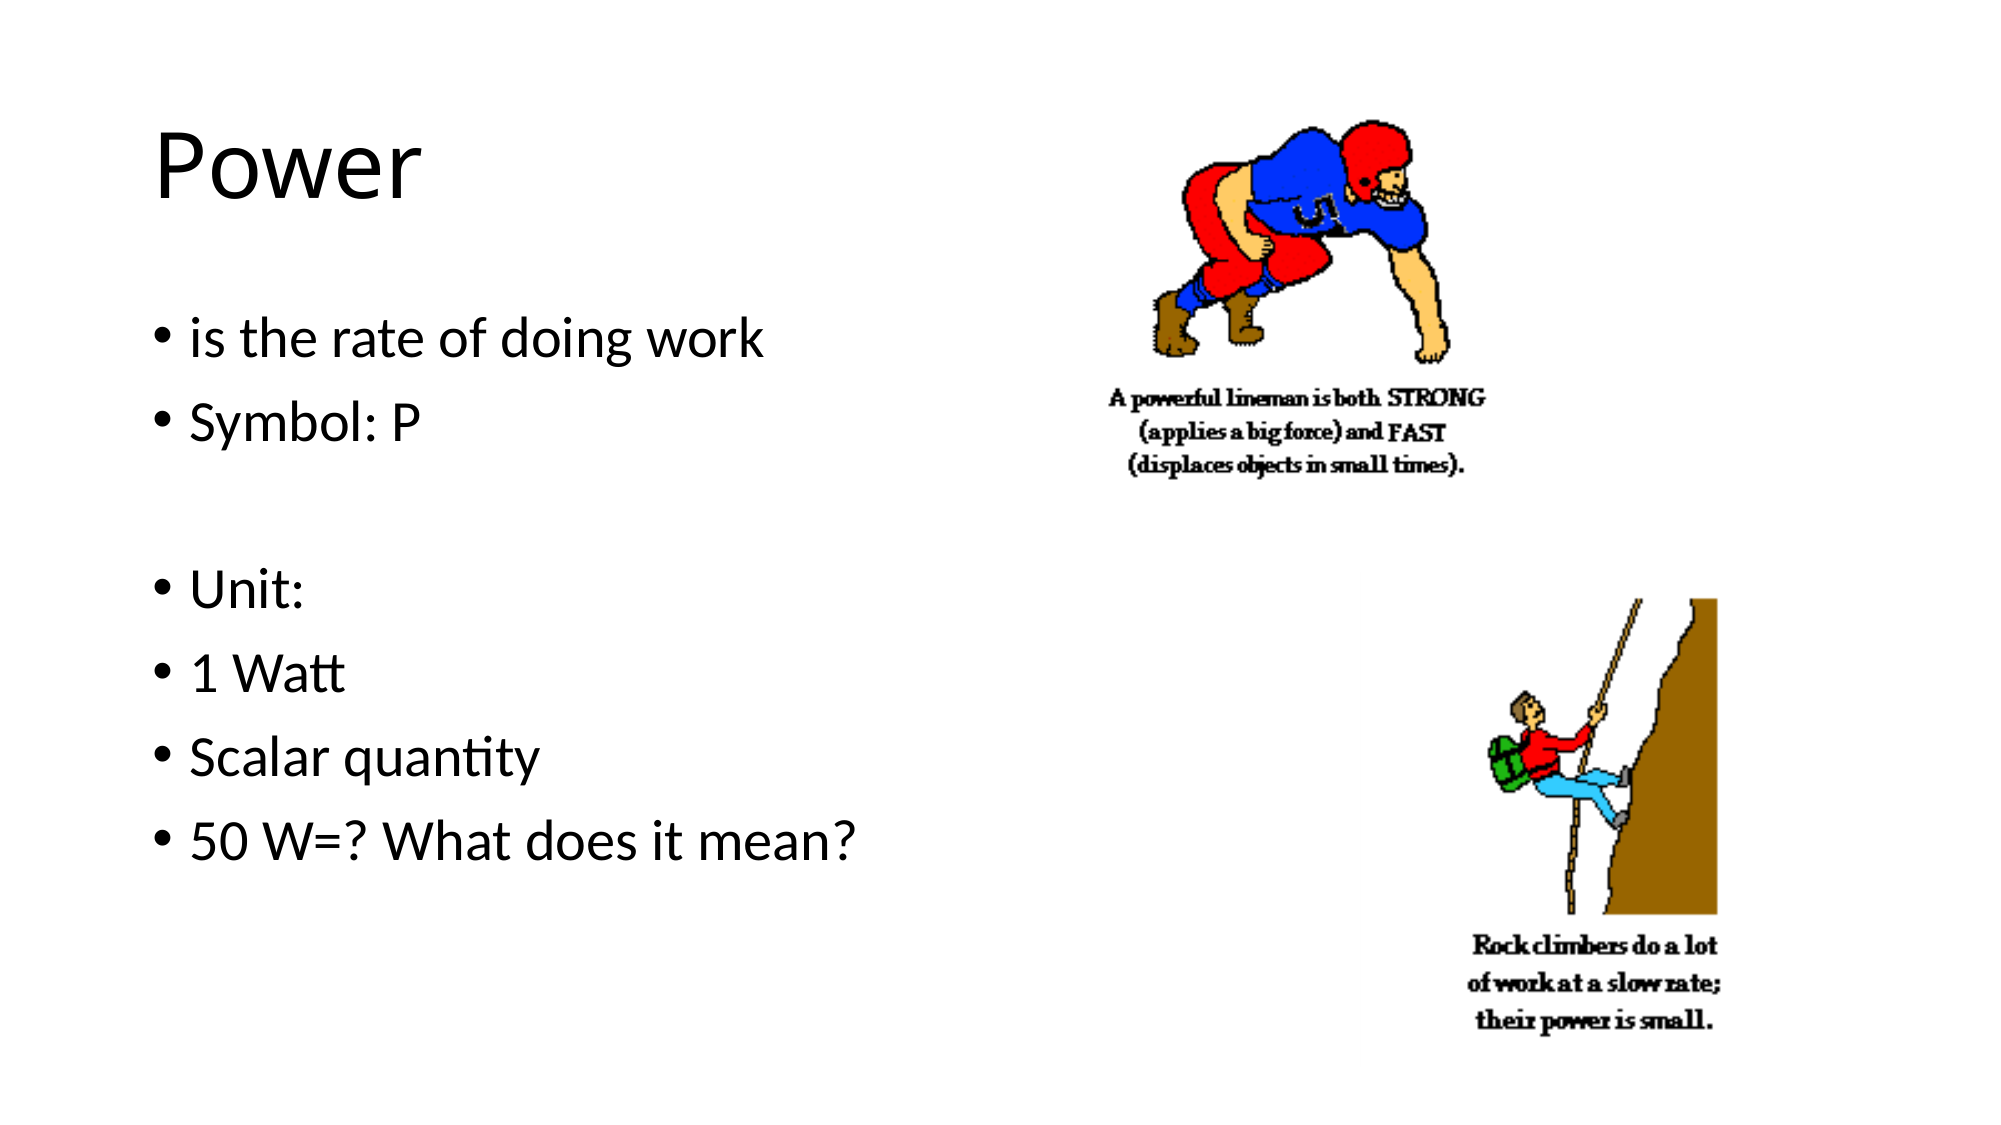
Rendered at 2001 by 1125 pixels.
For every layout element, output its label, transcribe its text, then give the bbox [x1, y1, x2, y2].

title Power [137, 59, 1863, 278]
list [1005, 105, 1502, 502]
picture [1359, 572, 1743, 1067]
